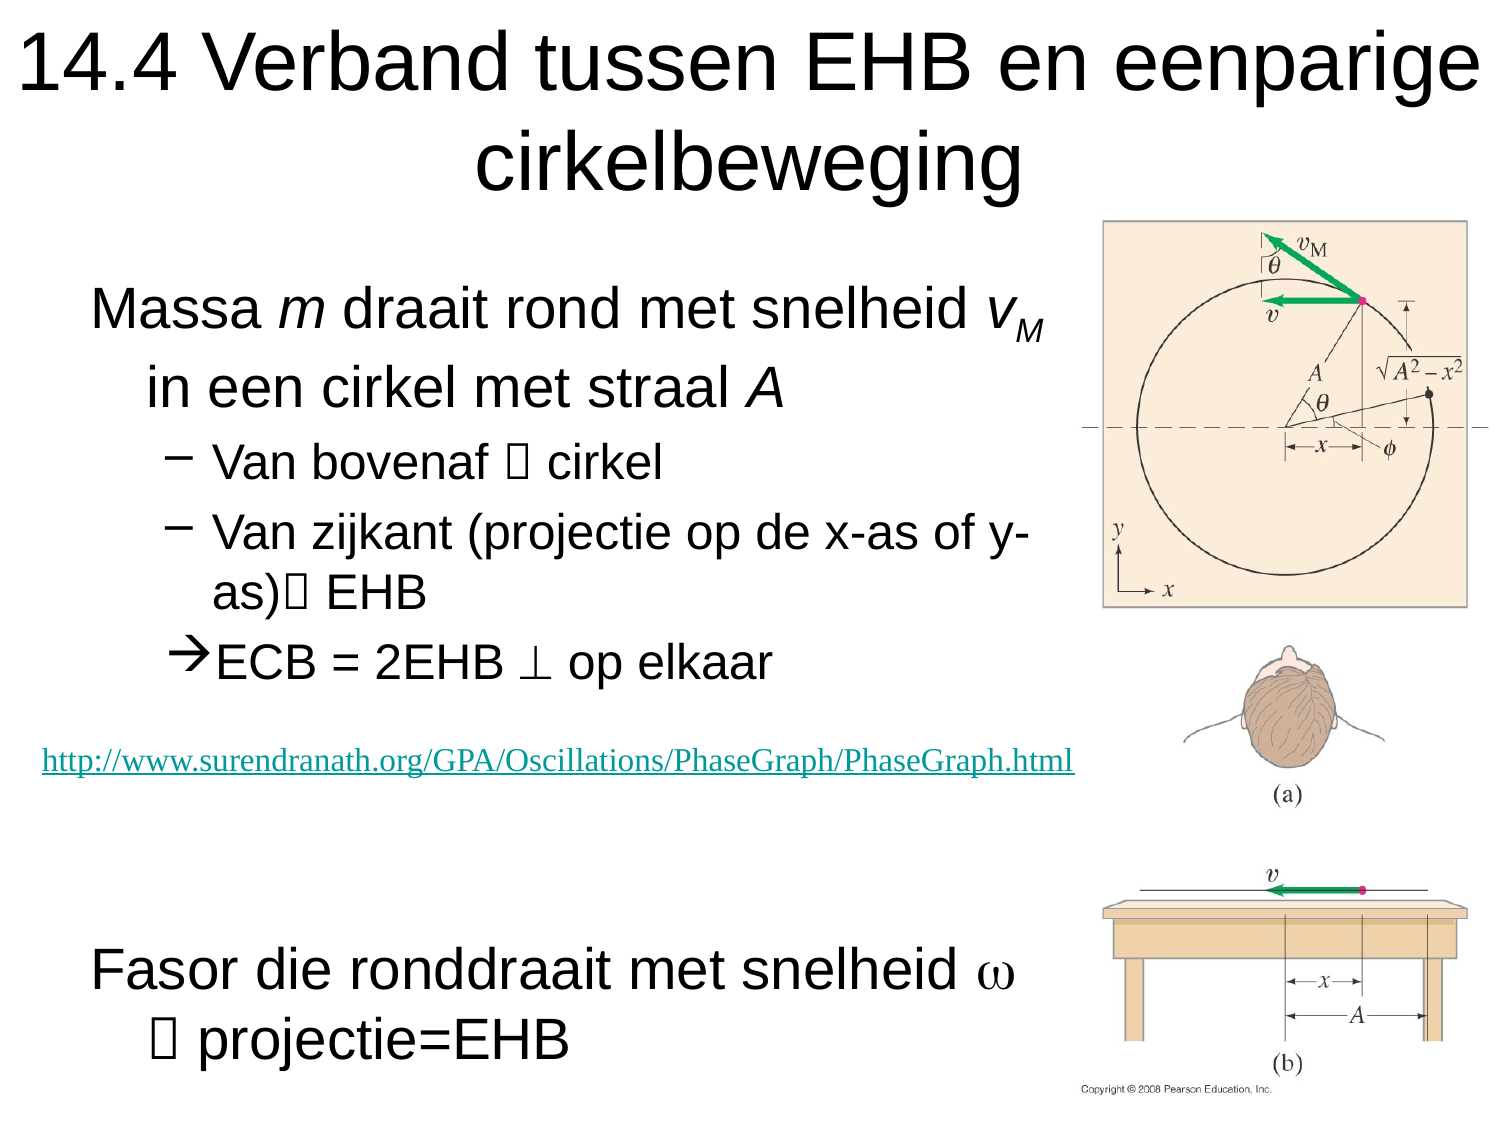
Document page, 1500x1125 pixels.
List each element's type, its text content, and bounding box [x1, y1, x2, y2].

title 14.4 Verband tussen EHB en eenparige cirkelbeweging [0, 0, 1500, 187]
list Massa m draait rond met snelheid vM in een cirkel met straal A Van bovenaf  cirkel Van zijkant (projectie op de x-as of y-as) EHB ECB = 2EHB  op elkaar Fasor die ronddraait met snelheid w  projectie=EHB [75, 262, 1066, 730]
text_box http://www.surendranath.org/GPA/Oscillations/PhaseGraph/PhaseGraph.html [27, 730, 1071, 786]
list Massa m draait rond met snelheid vM in een cirkel met straal A Van bovenaf  cirkel Van zijkant (projectie op de x-as of y-as) EHB ECB = 2EHB  op elkaar Fasor die ronddraait met snelheid w  projectie=EHB [75, 786, 1066, 1005]
picture [1076, 215, 1495, 1102]
